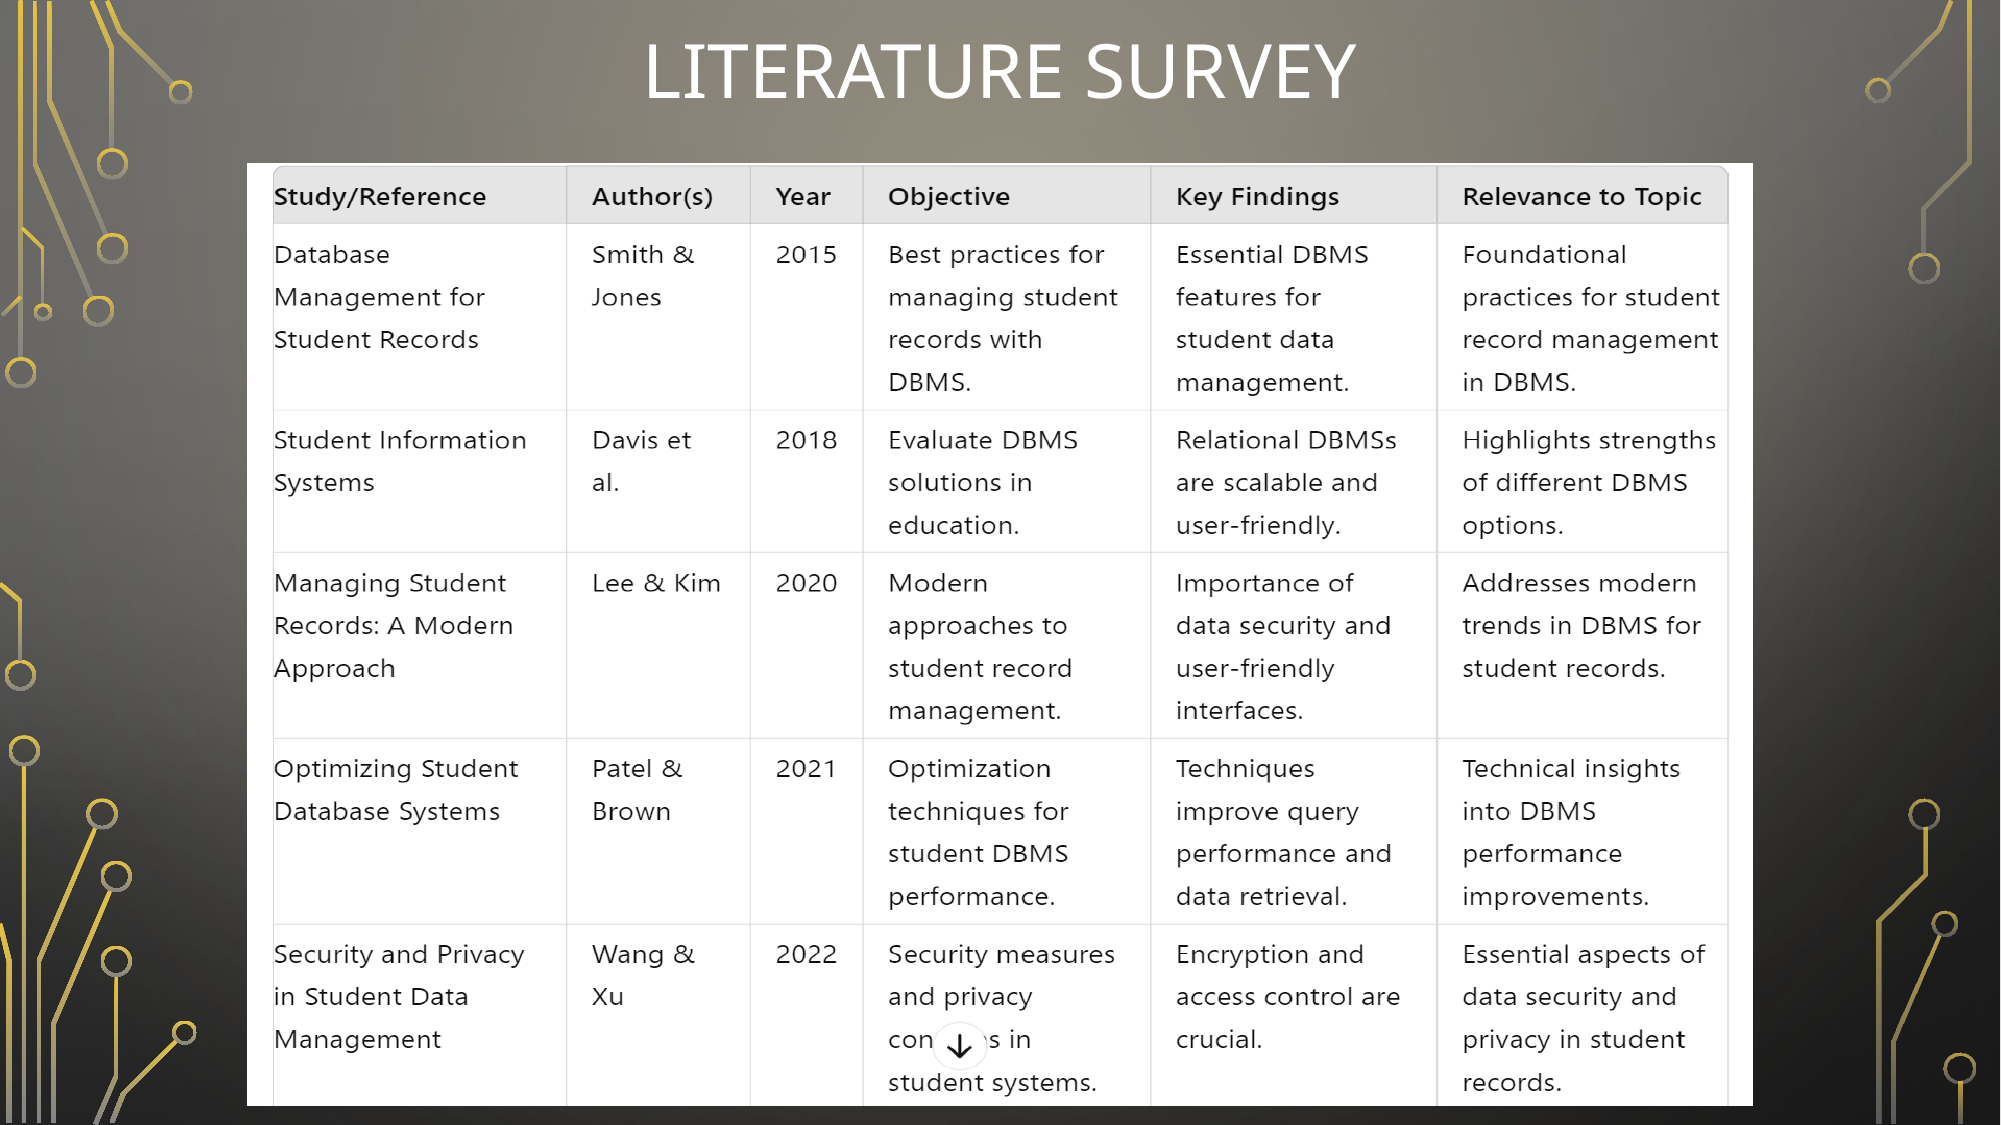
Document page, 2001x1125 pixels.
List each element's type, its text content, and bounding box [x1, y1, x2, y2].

picture [247, 163, 1753, 1106]
title LITERATURE SURVEY [187, 0, 1813, 196]
